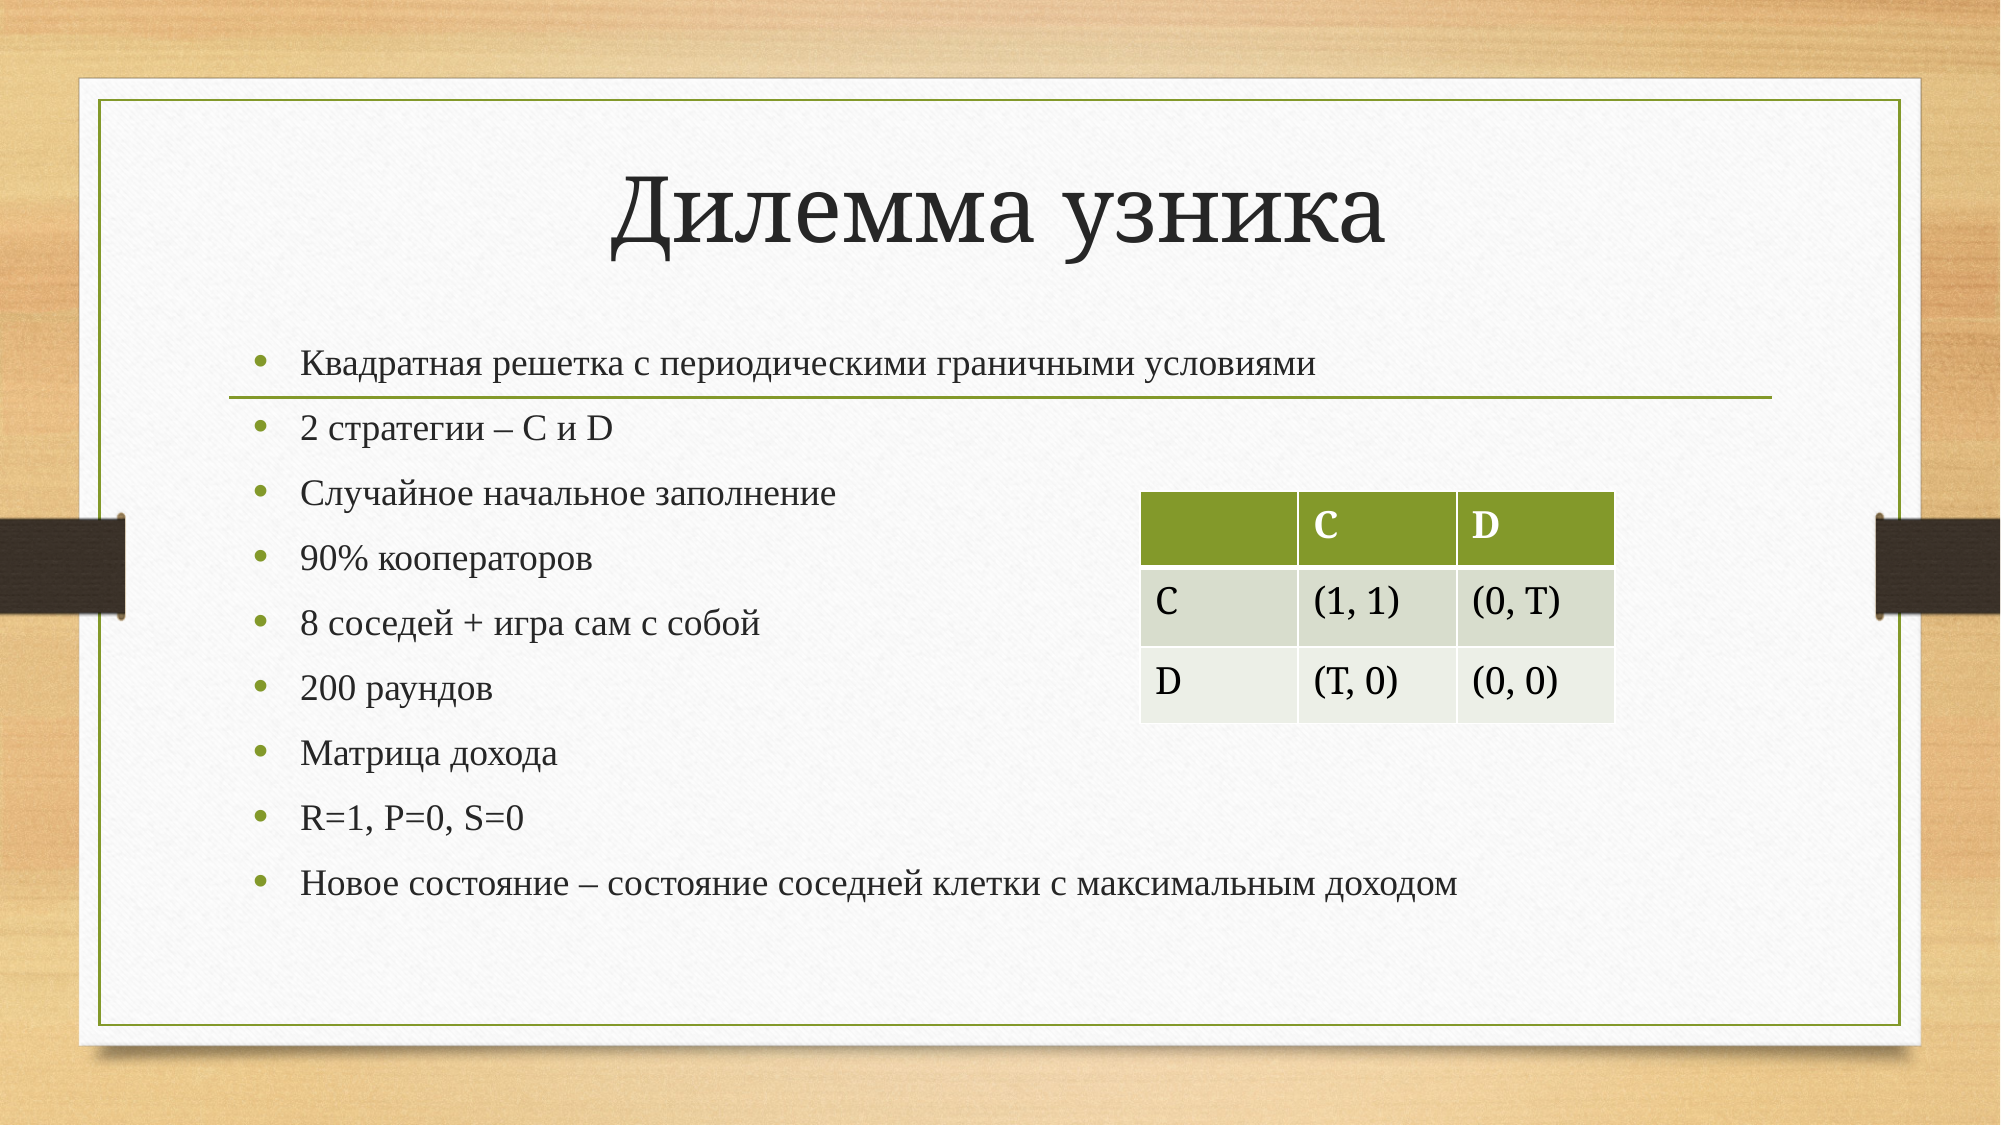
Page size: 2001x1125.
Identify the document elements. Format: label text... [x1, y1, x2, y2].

table_cell (0, T) [1458, 570, 1614, 646]
table_cell C [1141, 570, 1297, 646]
title Дилемма узника [212, 98, 1788, 313]
table_cell (0, 0) [1458, 648, 1614, 723]
table_cell (1, 1) [1299, 570, 1456, 646]
table_header D [1458, 492, 1614, 565]
table_cell (T, 0) [1299, 648, 1456, 723]
table_header С [1299, 492, 1456, 565]
list Квадратная решетка с периодическими граничными условиями 2 стратегии – C и D Случайное начальное заполнение 90% кооператоров 8 соседей + игра сам с собой 200 раундов Матрица дохода R=1, P=0, S=0 Новое состояние – состояние соседней клетки с максимальным доходом [238, 330, 1763, 1001]
picture [0, 0, 2001, 1125]
table_header [1141, 492, 1297, 565]
table_cell D [1141, 648, 1297, 723]
